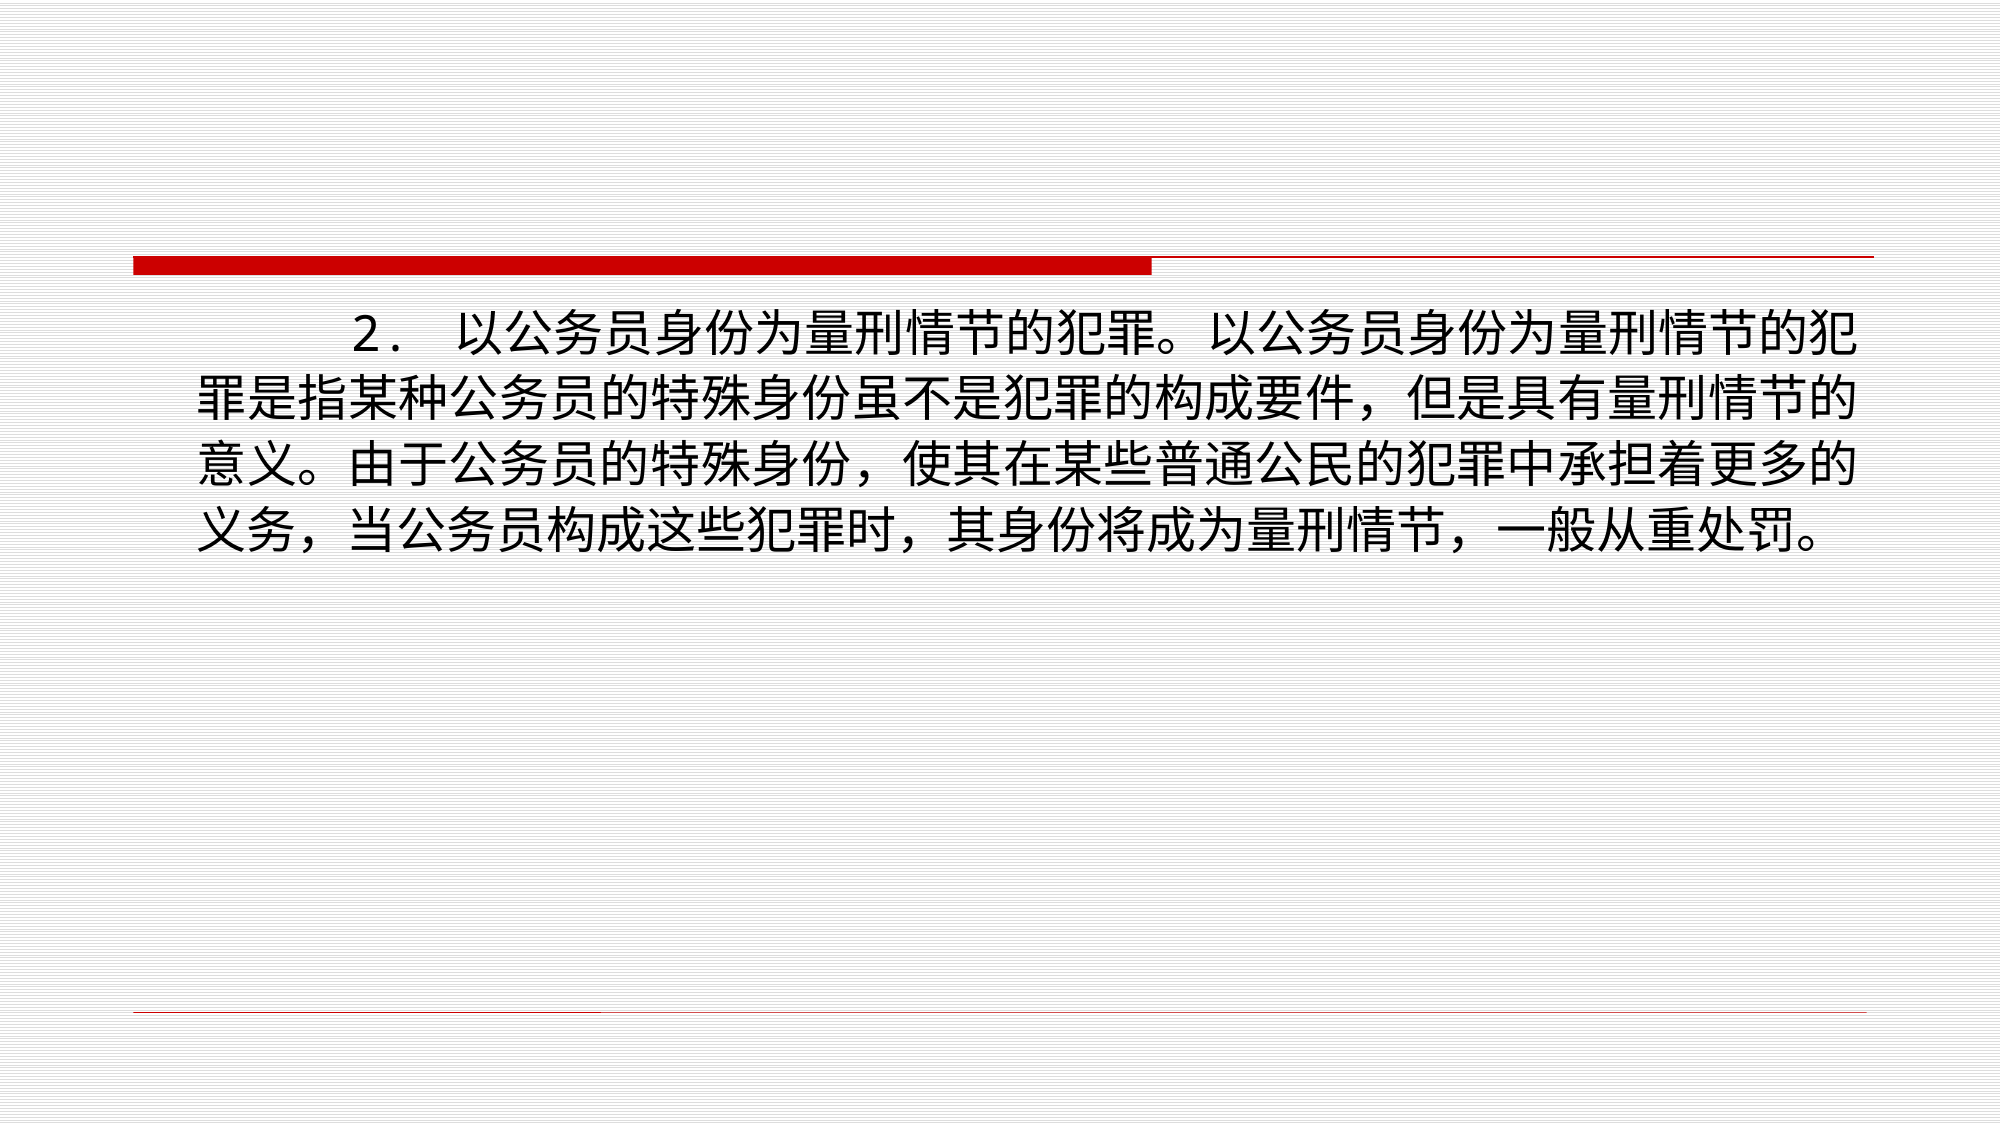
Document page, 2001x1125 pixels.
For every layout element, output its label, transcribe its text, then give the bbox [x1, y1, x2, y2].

list 2. 以公务员身份为量刑情节的犯罪。以公务员身份为量刑情节的犯罪是指某种公务员的特殊身份虽不是犯罪的构成要件，但是具有量刑情节的意义。由于公务员的特殊身份，使其在某些普通公民的犯罪中承担着更多的义务，当公务员构成这些犯罪时，其身份将成为量刑情节，一般从重处罚。 [123, 287, 1875, 988]
